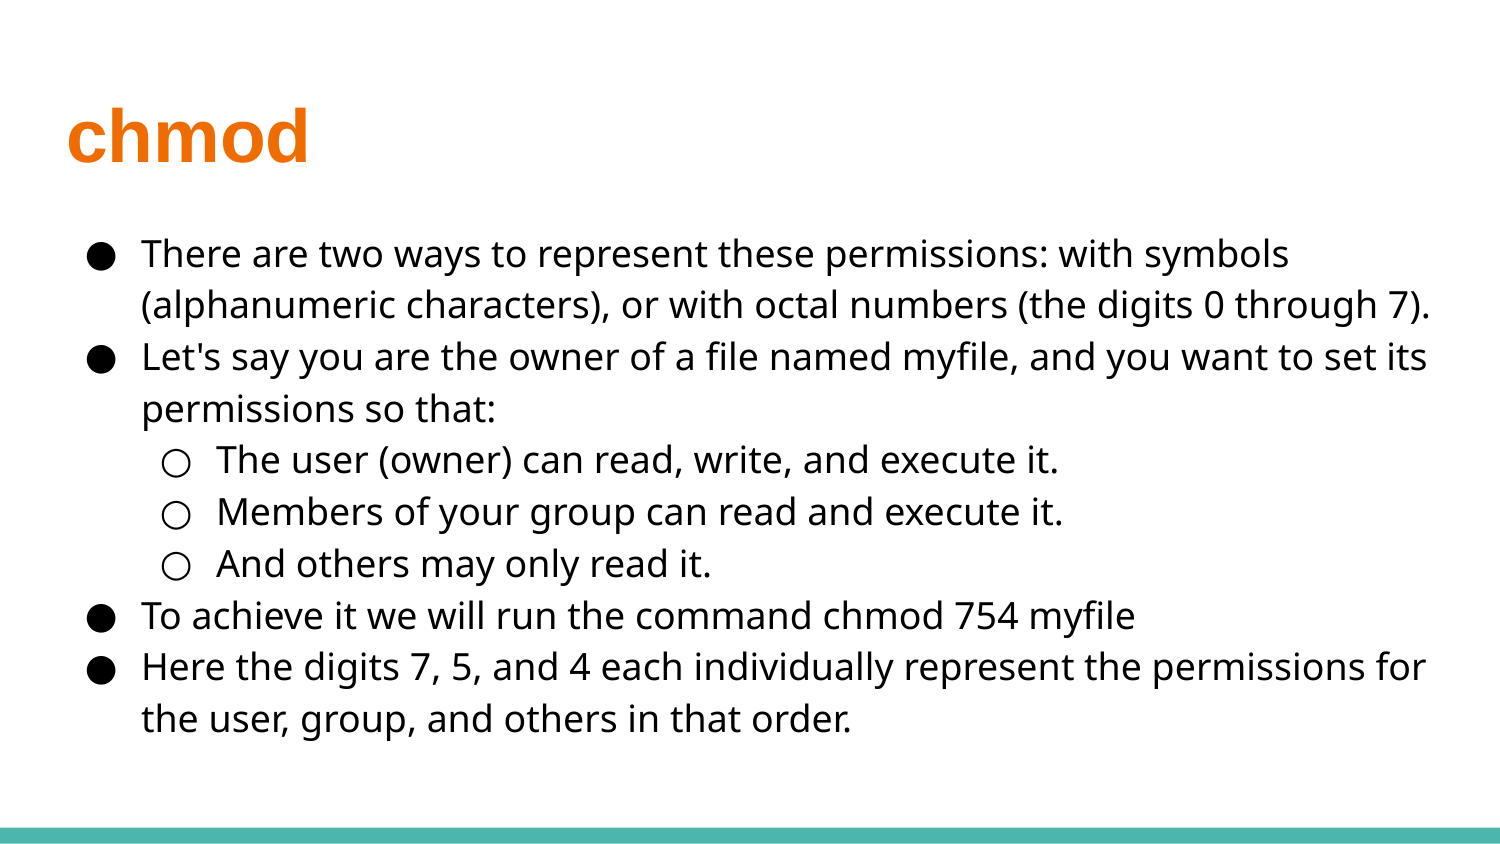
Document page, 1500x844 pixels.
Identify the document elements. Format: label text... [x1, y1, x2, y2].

title chmod [51, 72, 1449, 189]
list There are two ways to represent these permissions: with symbols (alphanumeric characters), or with octal numbers (the digits 0 through 7). Let's say you are the owner of a file named myfile, and you want to set its permissions so that: The user (owner) can read, write, and execute it. Members of your group can read and execute it. And others may only read it. To achieve it we will run the command chmod 754 myfile Here the digits 7, 5, and 4 each individually represent the permissions for the user, group, and others in that order. [51, 207, 1449, 750]
